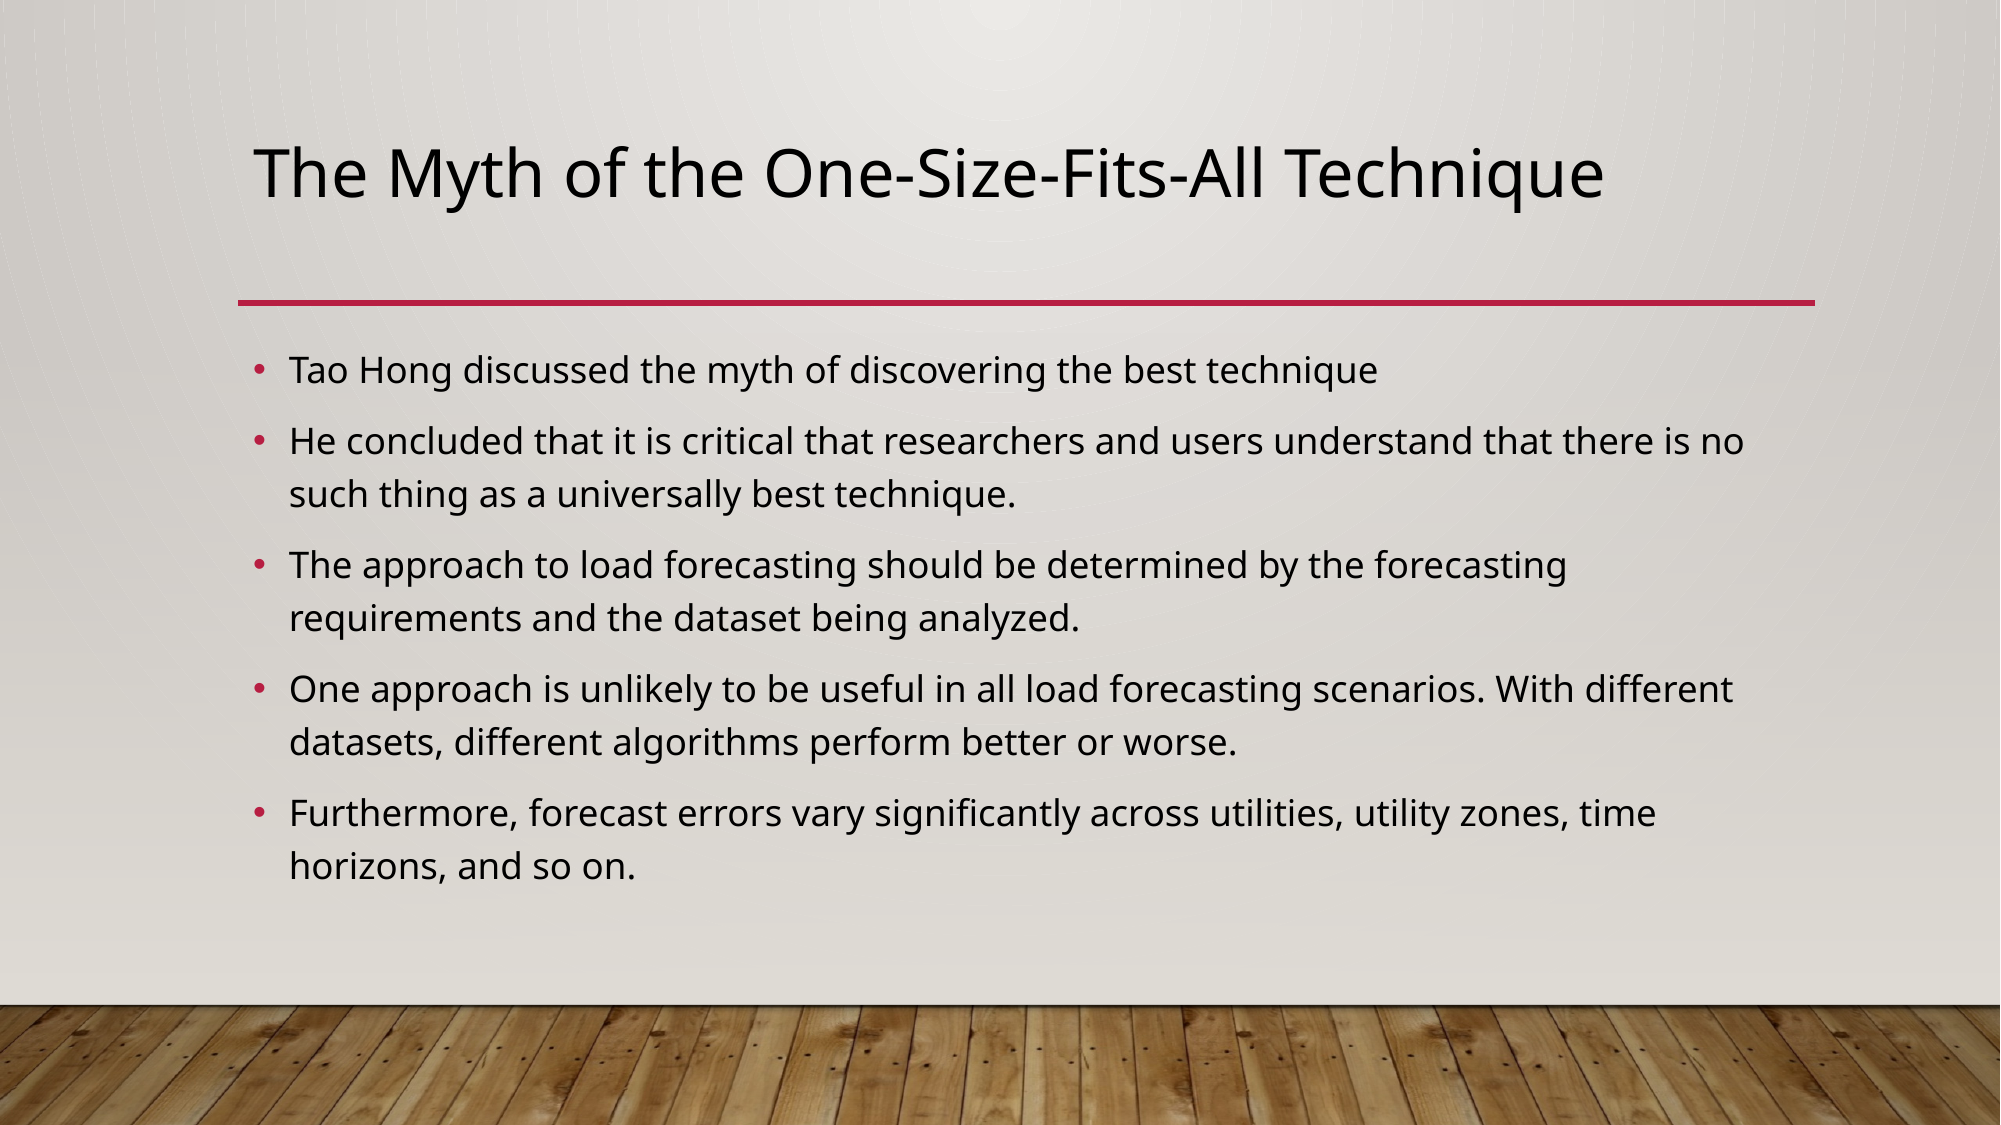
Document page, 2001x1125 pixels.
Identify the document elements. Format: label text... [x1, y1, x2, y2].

list Tao Hong discussed the myth of discovering the best technique He concluded that it is critical that researchers and users understand that there is no such thing as a universally best technique. The approach to load forecasting should be determined by the forecasting requirements and the dataset being analyzed. One approach is unlikely to be useful in all load forecasting scenarios. With different datasets, different algorithms perform better or worse. Furthermore, forecast errors vary significantly across utilities, utility zones, time horizons, and so on. [238, 330, 1814, 897]
picture [0, 1005, 2000, 1125]
title The Myth of the One-Size-Fits-All Technique [238, 131, 1814, 305]
